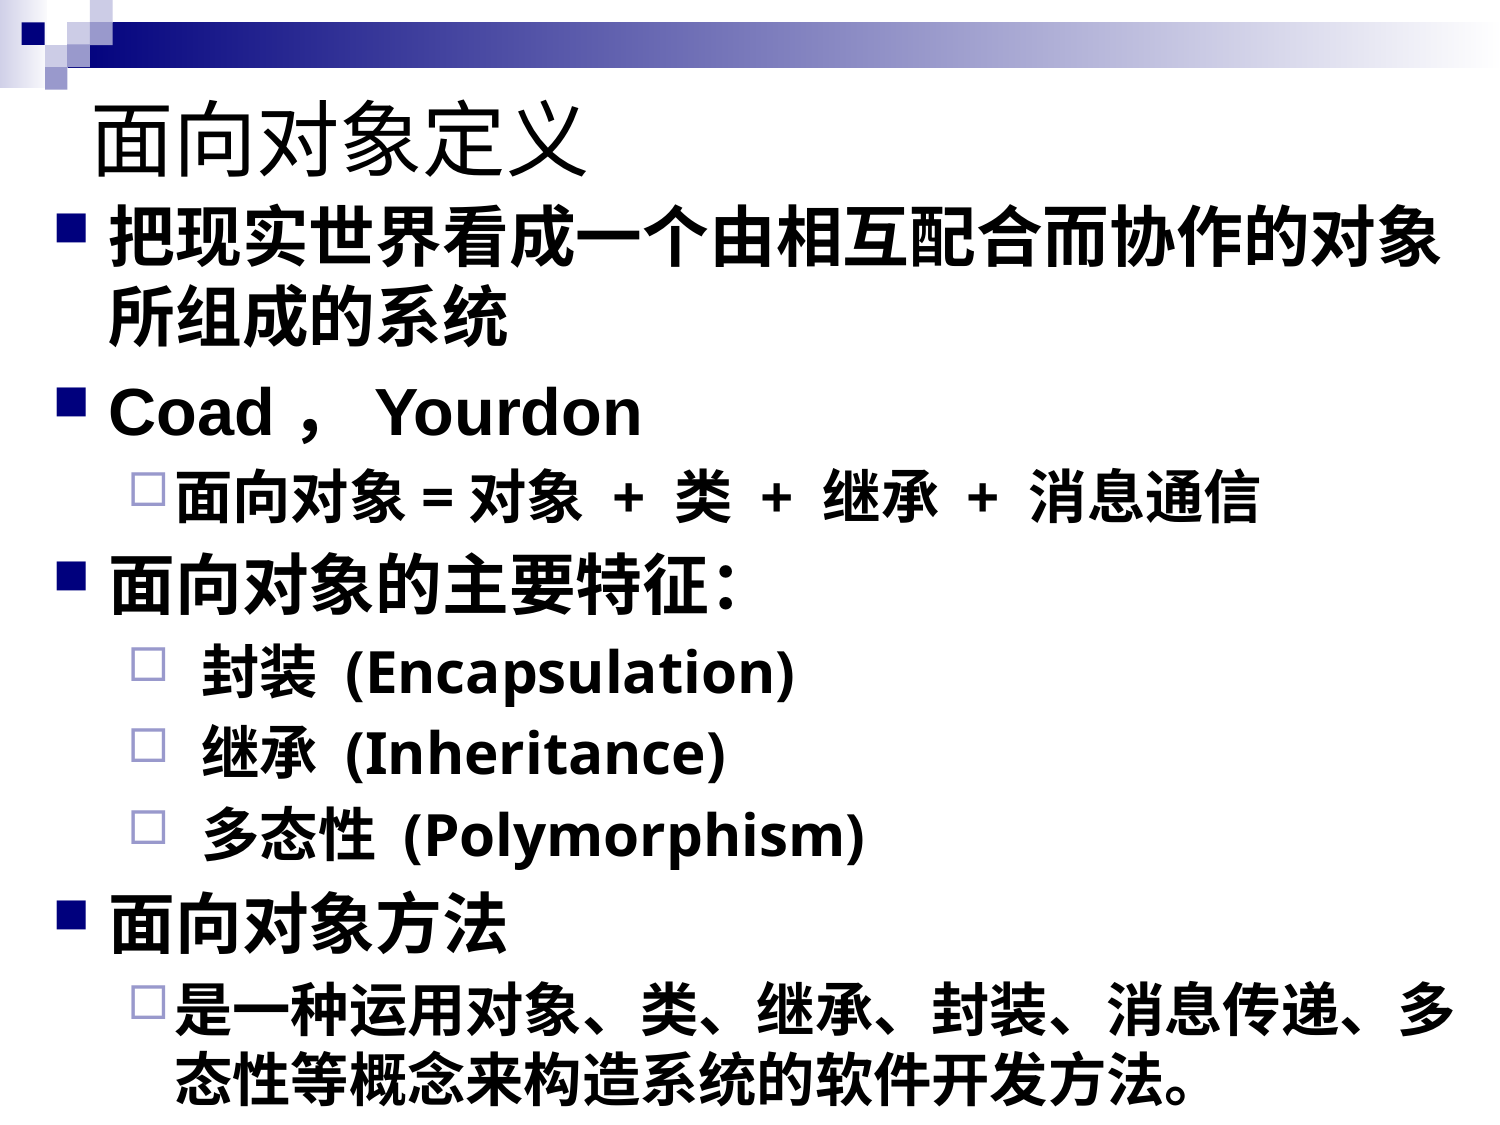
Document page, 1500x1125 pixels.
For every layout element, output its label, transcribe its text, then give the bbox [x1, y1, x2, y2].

slide_number [1074, 1024, 1426, 1101]
title 面向对象定义 [74, 74, 1426, 187]
list 把现实世界看成一个由相互配合而协作的对象所组成的系统 Coad，Yourdon 面向对象=对象 + 类 + 继承 + 消息通信 面向对象的主要特征： 封装 (Encapsulation) 继承 (Inheritance) 多态性 (Polymorphism) 面向对象方法 是一种运用对象、类、继承、封装、消息传递、多态性等概念来构造系统的软件开发方法。 [37, 187, 1476, 901]
